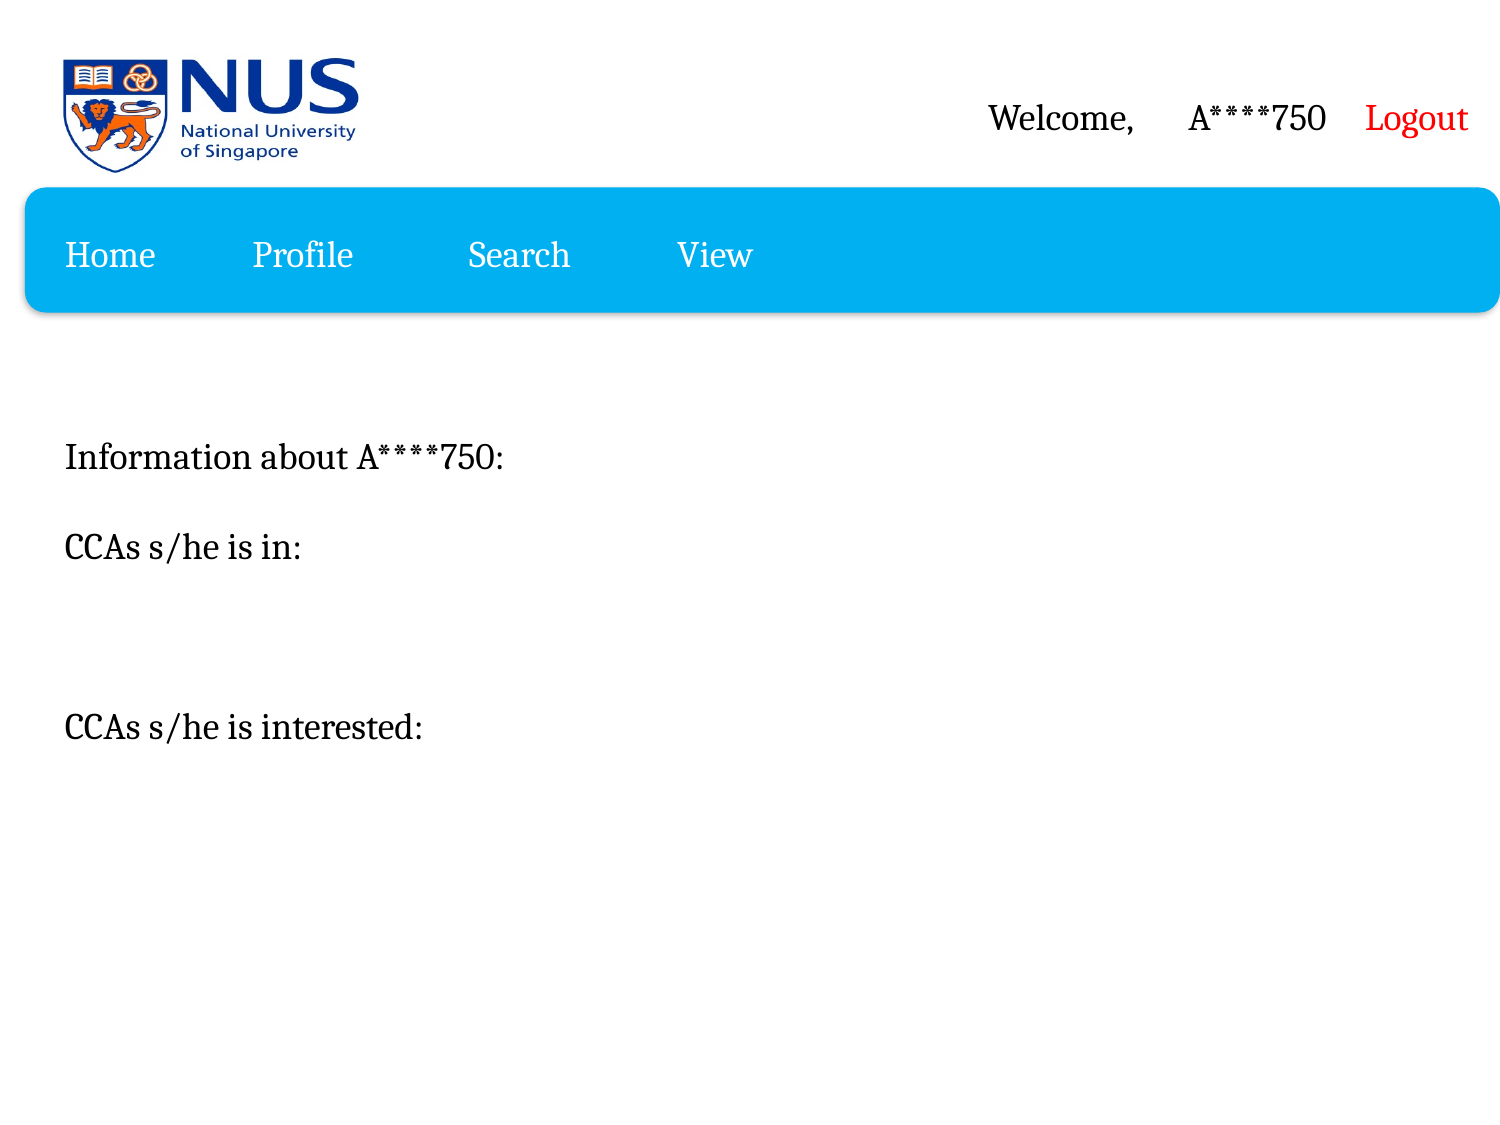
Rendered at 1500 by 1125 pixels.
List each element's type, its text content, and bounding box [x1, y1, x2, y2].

picture [4, 9, 418, 223]
text_box Information about A****750: CCAs s/he is in: CCAs s/he is interested: [49, 424, 1338, 890]
text_box A****750 [1173, 85, 1349, 146]
text_box Logout [1349, 85, 1500, 146]
text_box Profile [237, 223, 417, 282]
text_box Welcome, [973, 85, 1150, 146]
text_box Search [454, 222, 605, 282]
text_box Home [50, 223, 199, 282]
text_box View [662, 222, 800, 282]
text_box [22, 185, 1500, 315]
